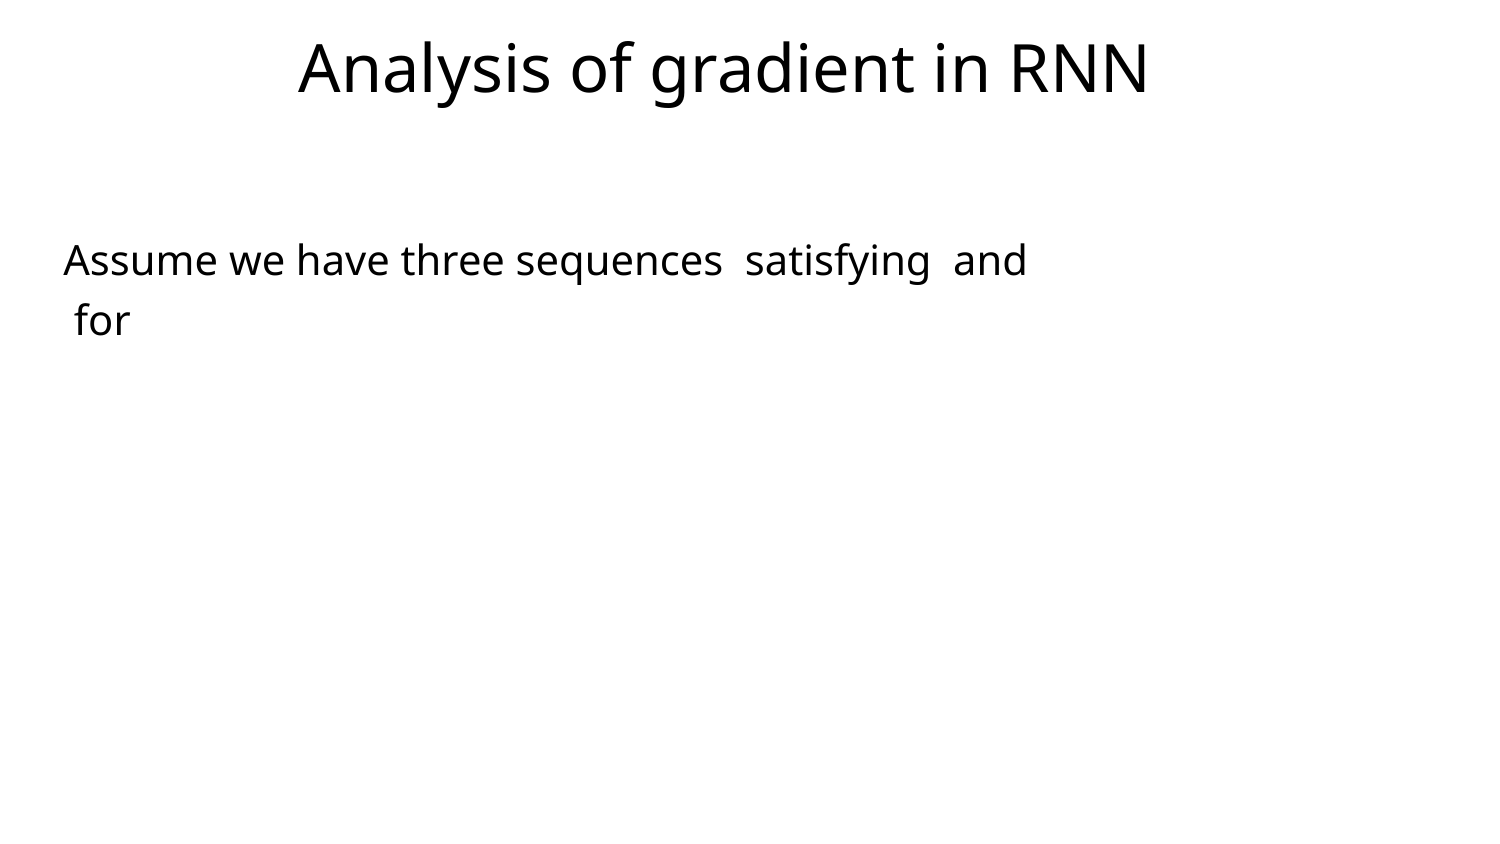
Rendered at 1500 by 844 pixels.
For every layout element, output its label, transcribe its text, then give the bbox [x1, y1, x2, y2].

title Analysis of gradient in RNN [52, 18, 1399, 109]
